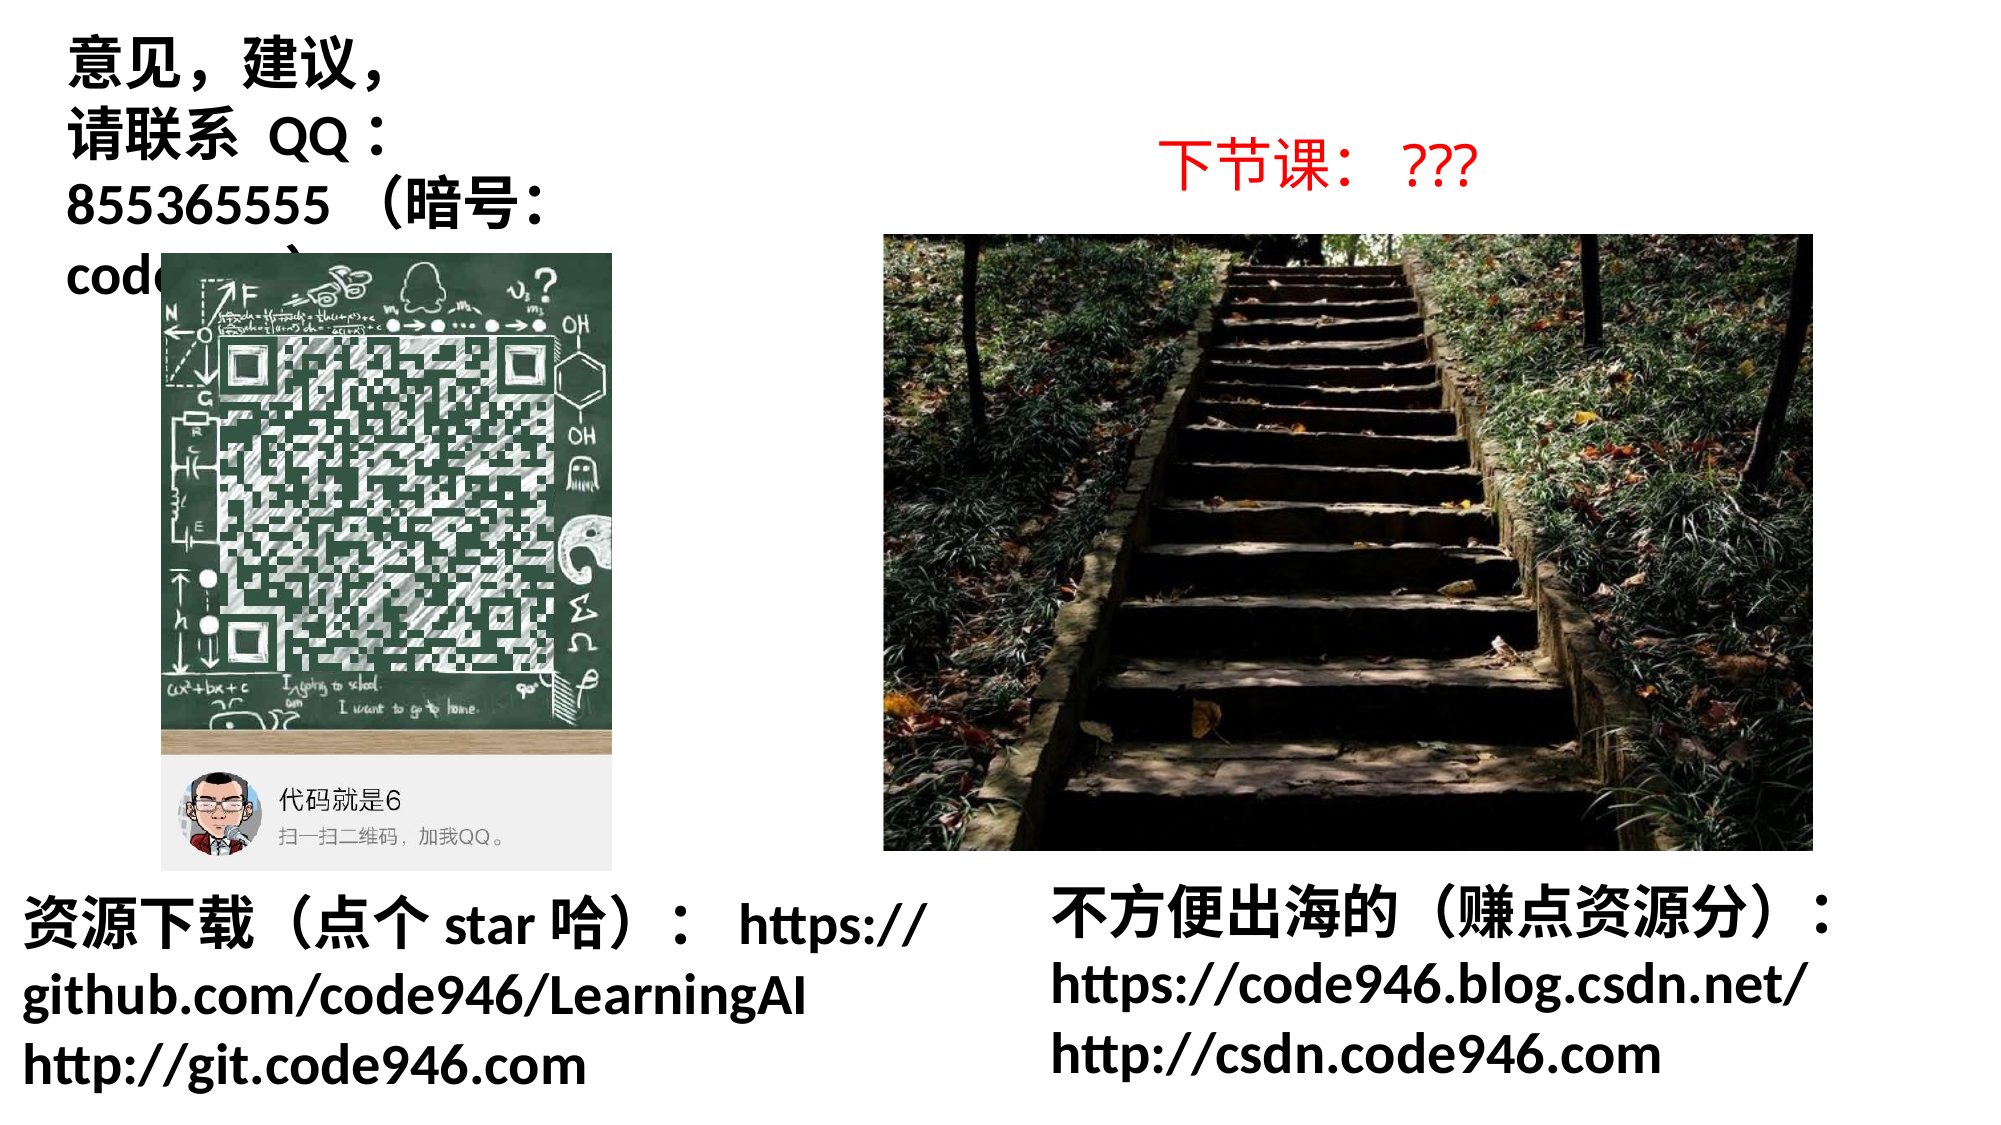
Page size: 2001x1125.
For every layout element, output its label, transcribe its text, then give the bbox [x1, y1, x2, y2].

text_box 意见，建议， 请联系 QQ：855365555（暗号：code946） [51, 19, 767, 314]
text_box 不方便出海的（赚点资源分）： https://code946.blog.csdn.net/ http://csdn.code946.com [1035, 867, 2000, 1093]
text_box 资源下载（点个star哈）：https://github.com/code946/LearningAI http://git.code946.com [7, 878, 1048, 1125]
text_box 下节课：??? [1141, 120, 1494, 206]
picture [161, 253, 612, 871]
picture [881, 234, 1813, 851]
